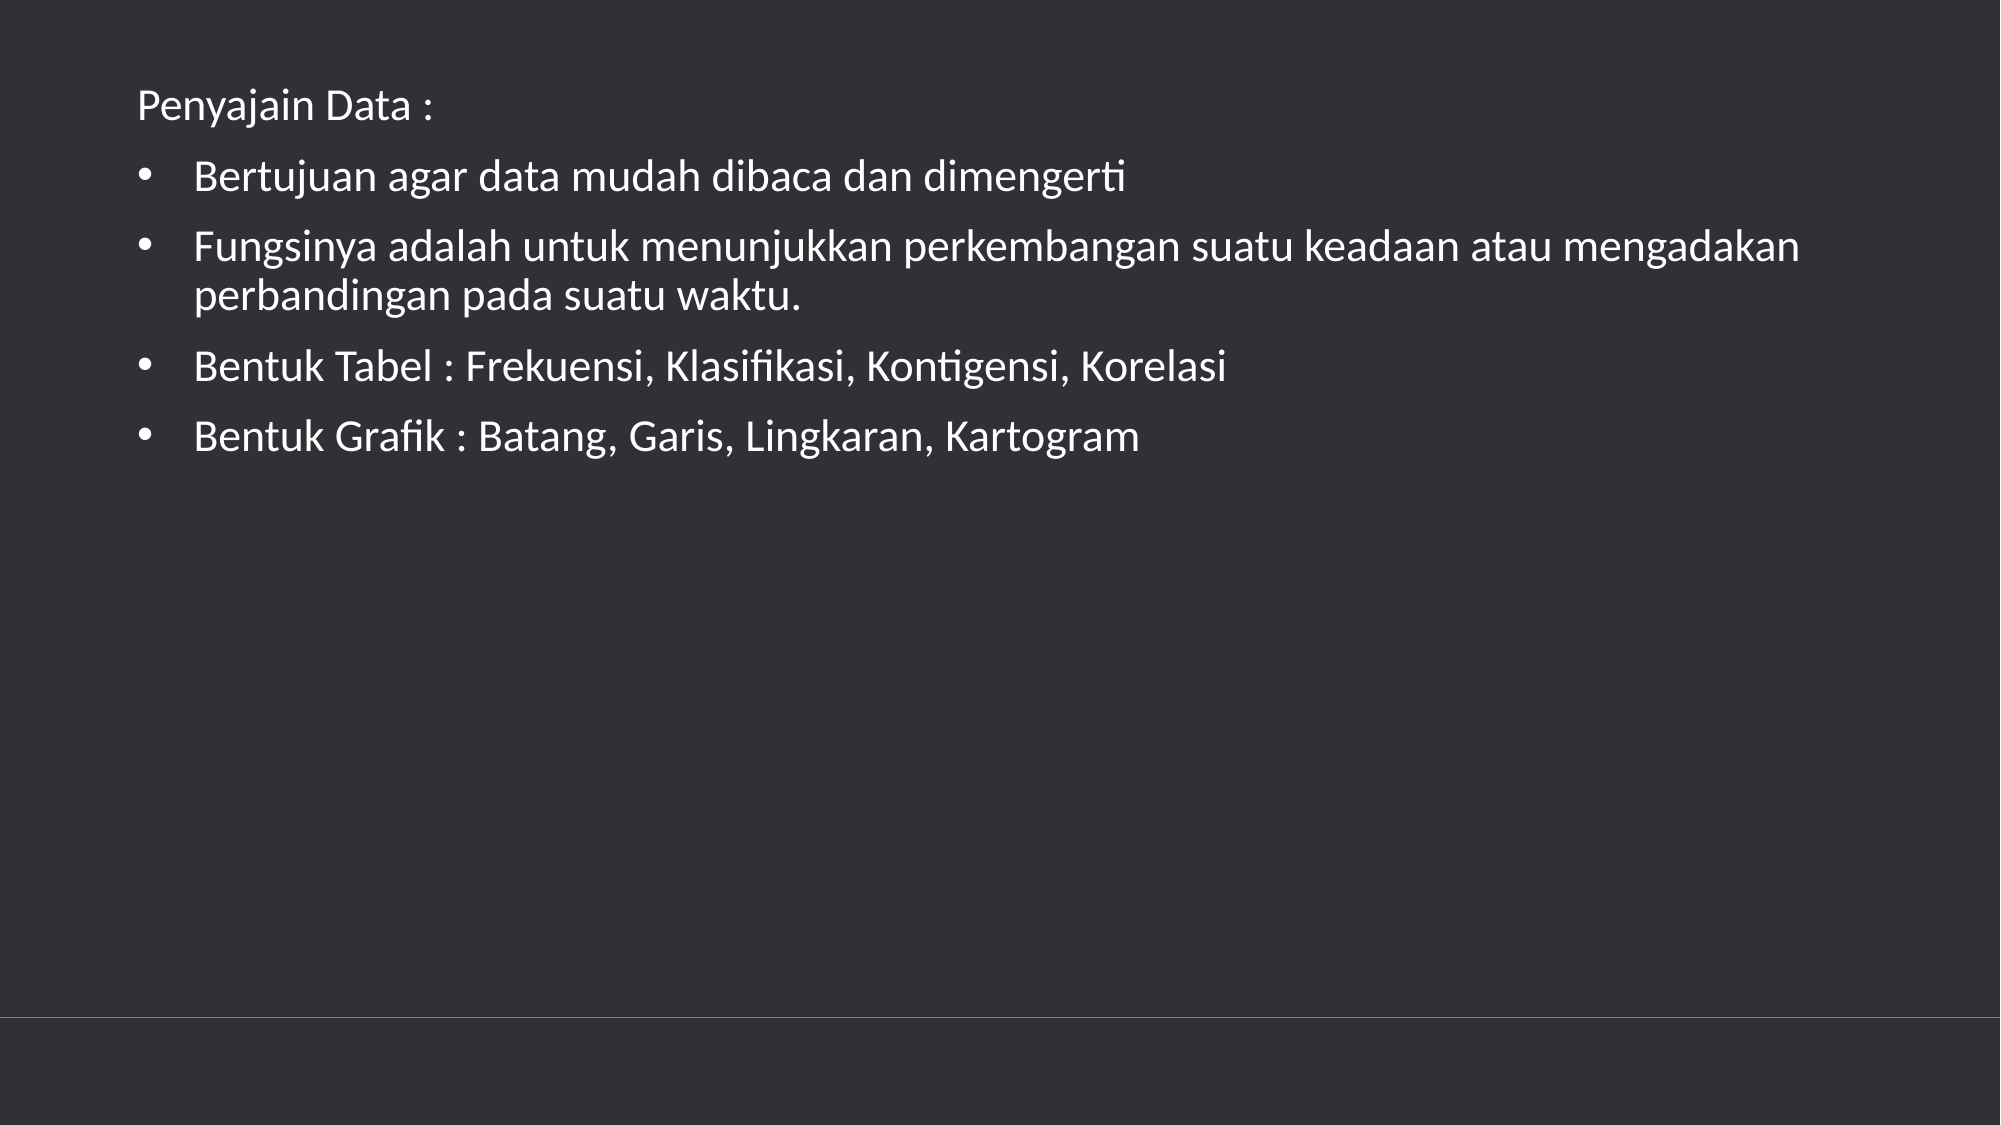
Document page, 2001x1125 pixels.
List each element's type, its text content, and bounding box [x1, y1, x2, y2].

text_box Penyajain Data : Bertujuan agar data mudah dibaca dan dimengerti Fungsinya adalah untuk menunjukkan perkembangan suatu keadaan atau mengadakan perbandingan pada suatu waktu. Bentuk Tabel : Frekuensi, Klasifikasi, Kontigensi, Korelasi Bentuk Grafik : Batang, Garis, Lingkaran, Kartogram [47, 73, 1953, 469]
